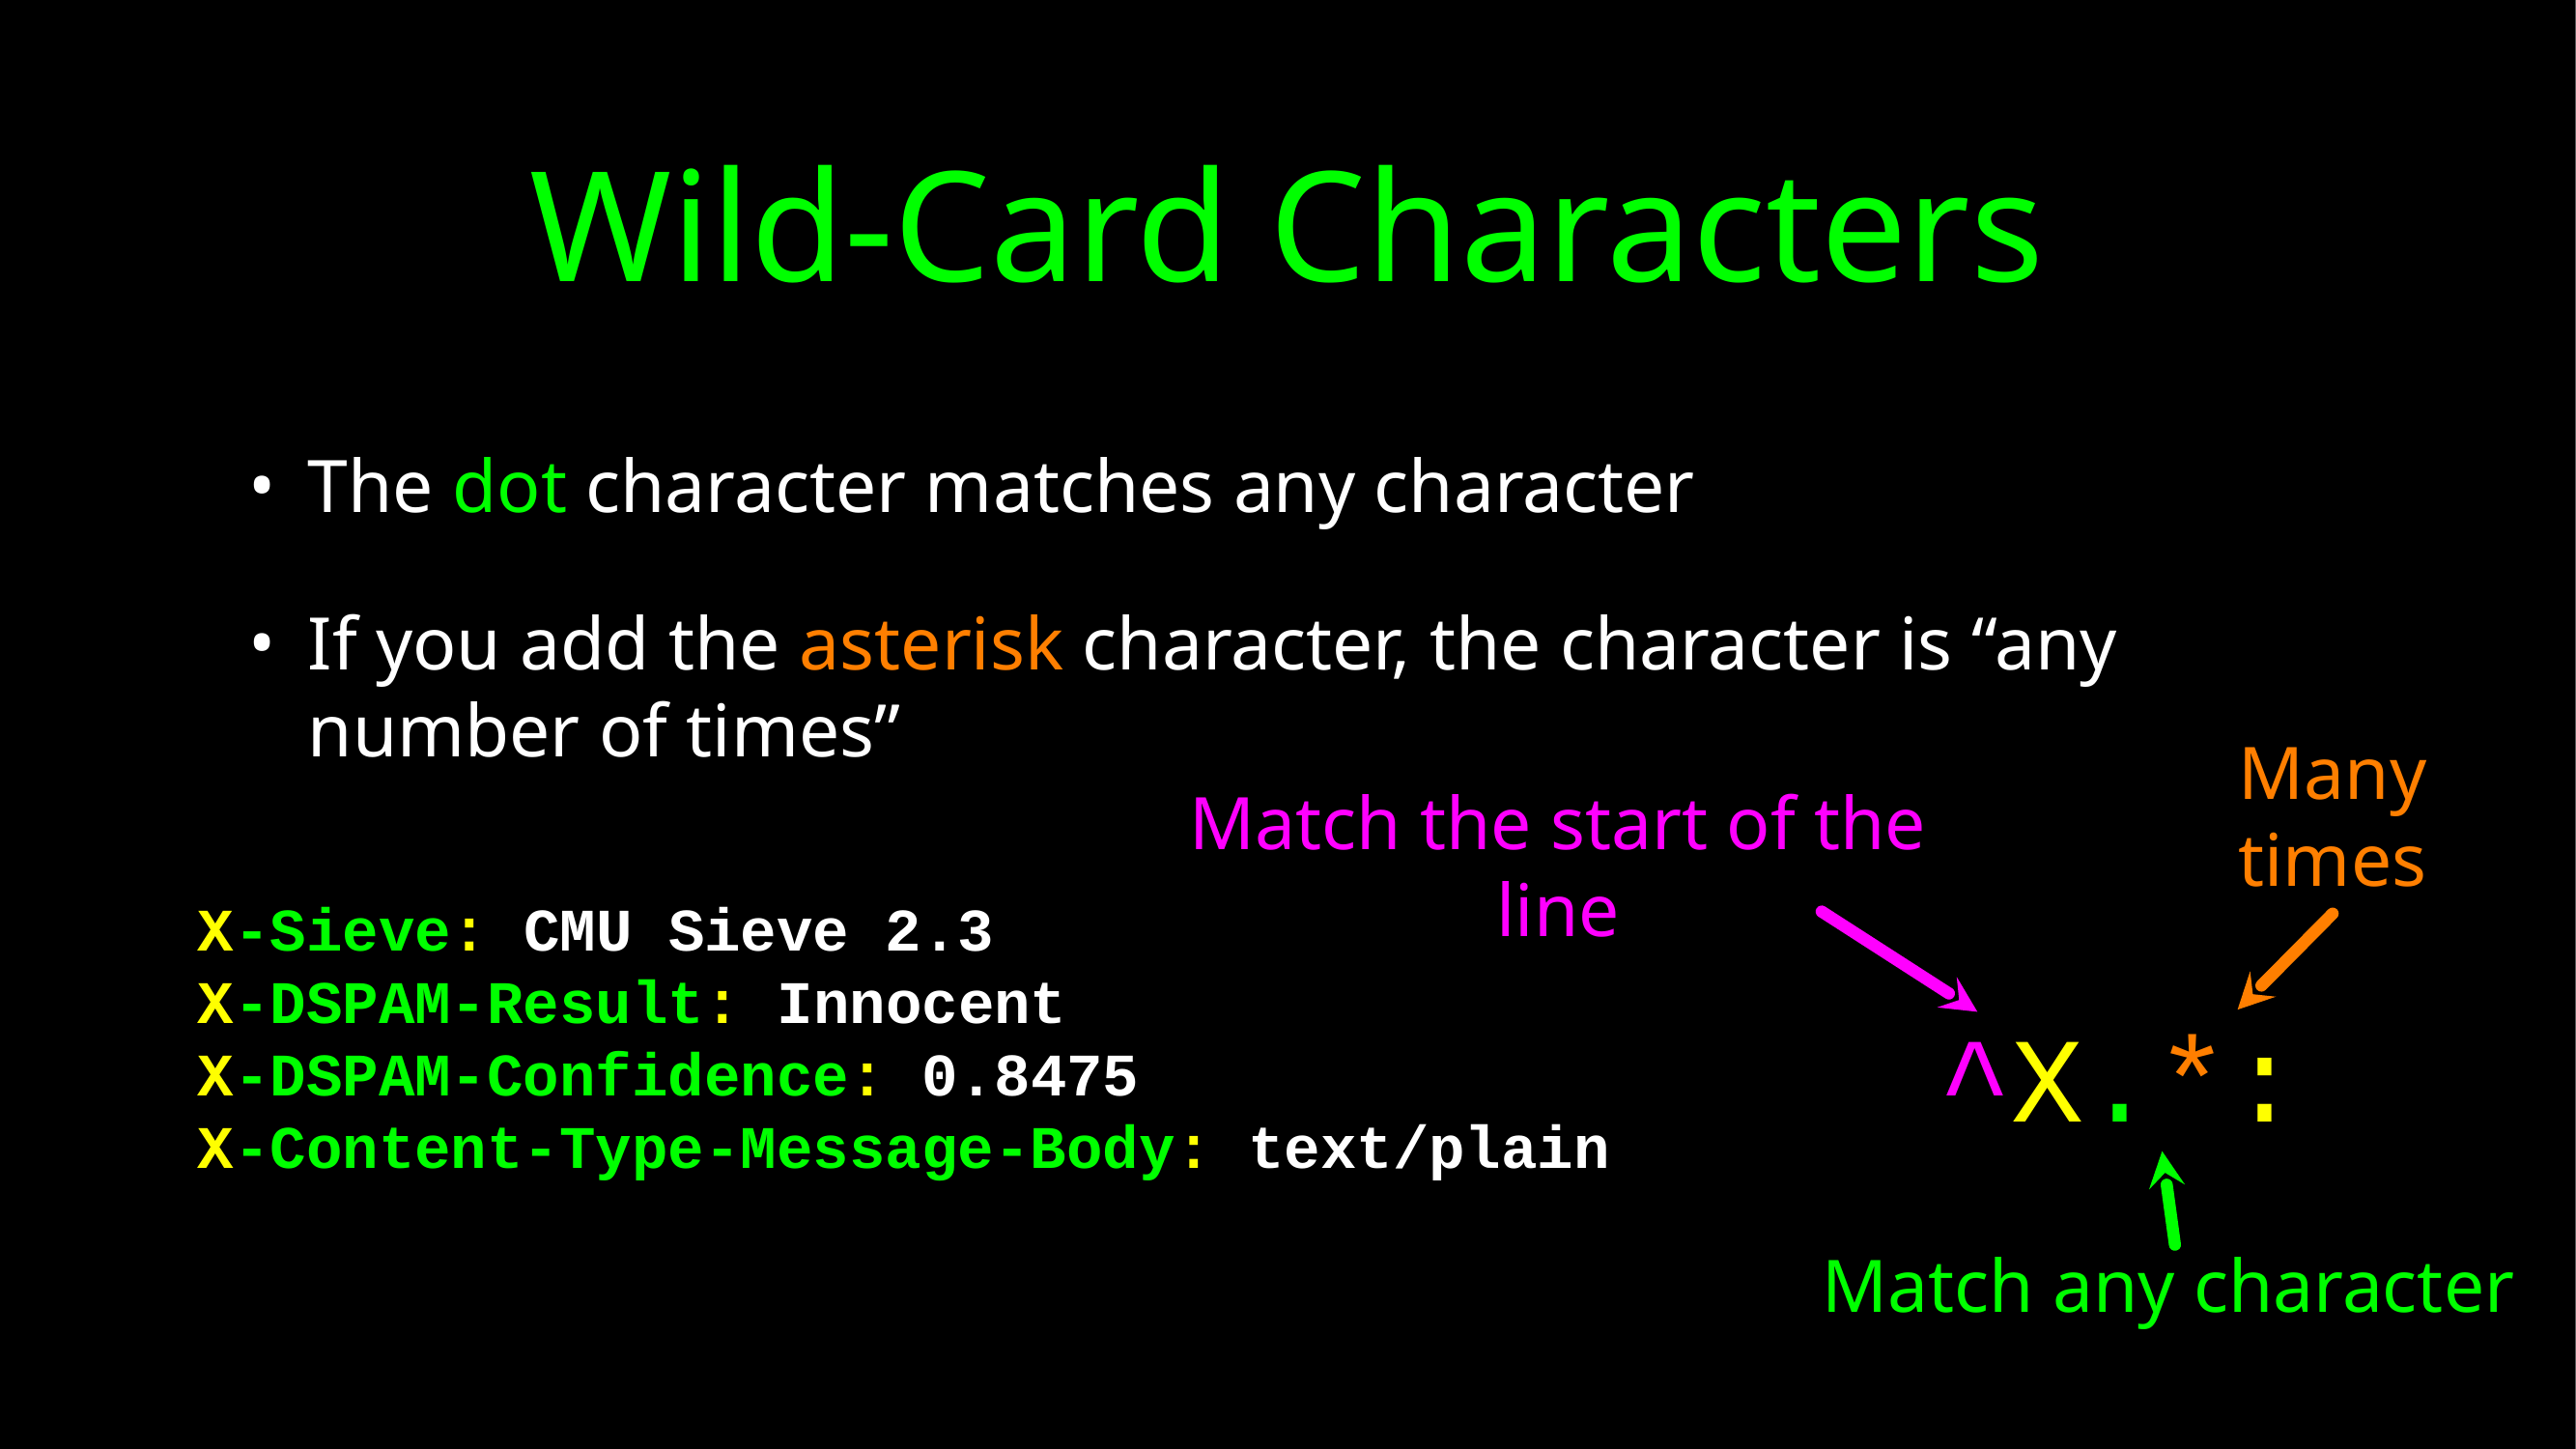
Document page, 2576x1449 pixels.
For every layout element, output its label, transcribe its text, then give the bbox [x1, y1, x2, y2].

list The dot character matches any character If you add the asterisk character, the character is “any number of times” [183, 412, 2391, 800]
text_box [2237, 913, 2334, 1010]
text_box Match any character [1786, 1234, 2551, 1332]
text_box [2162, 1151, 2176, 1245]
text_box X-Sieve: CMU Sieve 2.3 X-DSPAM-Result: Innocent X-DSPAM-Confidence: 0.8475 X-Content-Type-Message-Body: text/plain [197, 860, 1705, 1211]
title Wild-Card Characters [183, 38, 2391, 403]
text_box ^X.*: [1876, 996, 2364, 1151]
text_box Match the start of the line [1164, 814, 1951, 914]
text_box Many times [2157, 714, 2508, 914]
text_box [1821, 911, 1978, 1012]
